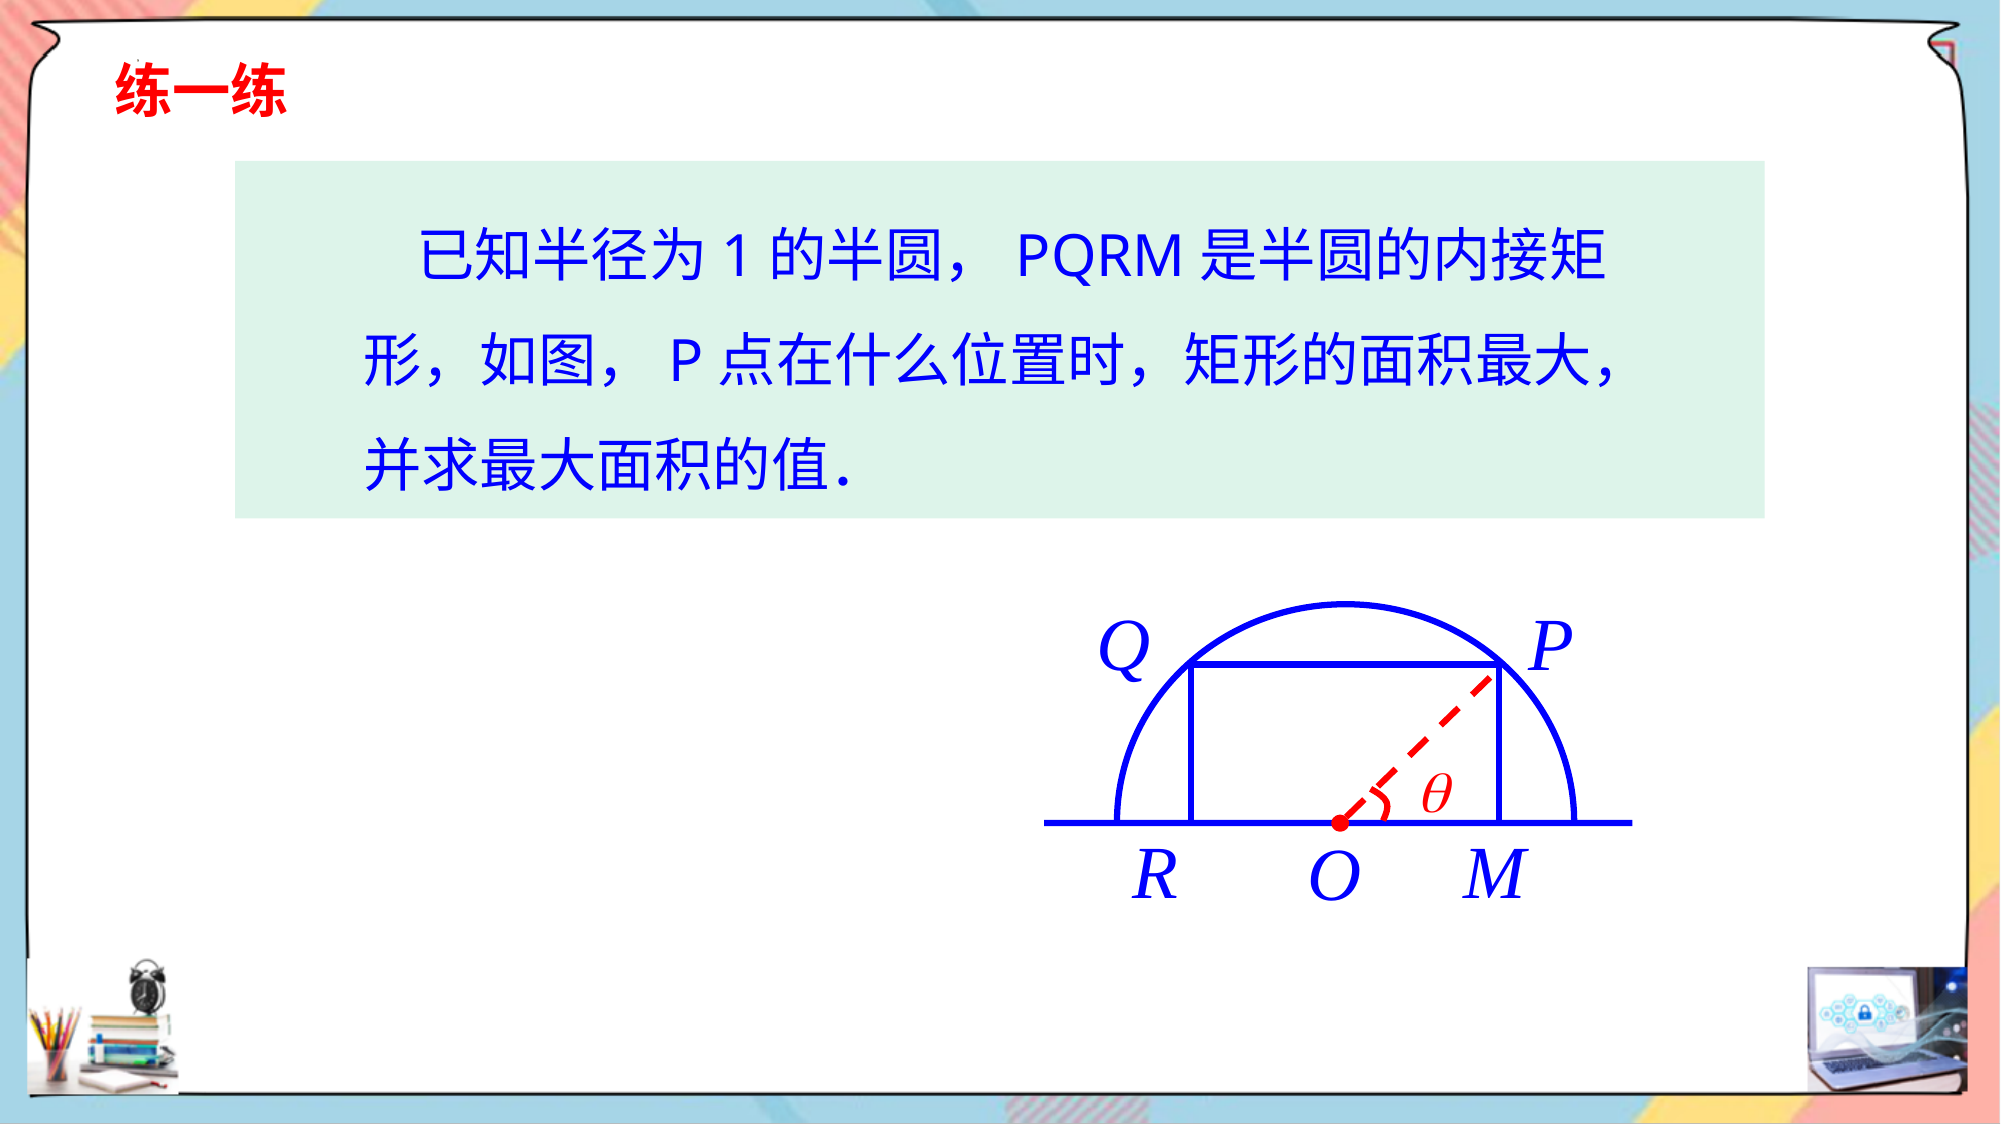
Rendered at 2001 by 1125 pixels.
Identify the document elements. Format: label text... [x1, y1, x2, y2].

picture [0, 0, 2001, 1125]
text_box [1044, 587, 1633, 909]
text_box 练一练 [99, 46, 384, 132]
text_box 已知半径为1的半圆，PQRM是半圆的内接矩形，如图，P点在什么位置时，矩形的面积最大，并求最大面积的值． [348, 176, 1652, 506]
text_box [235, 160, 1765, 519]
